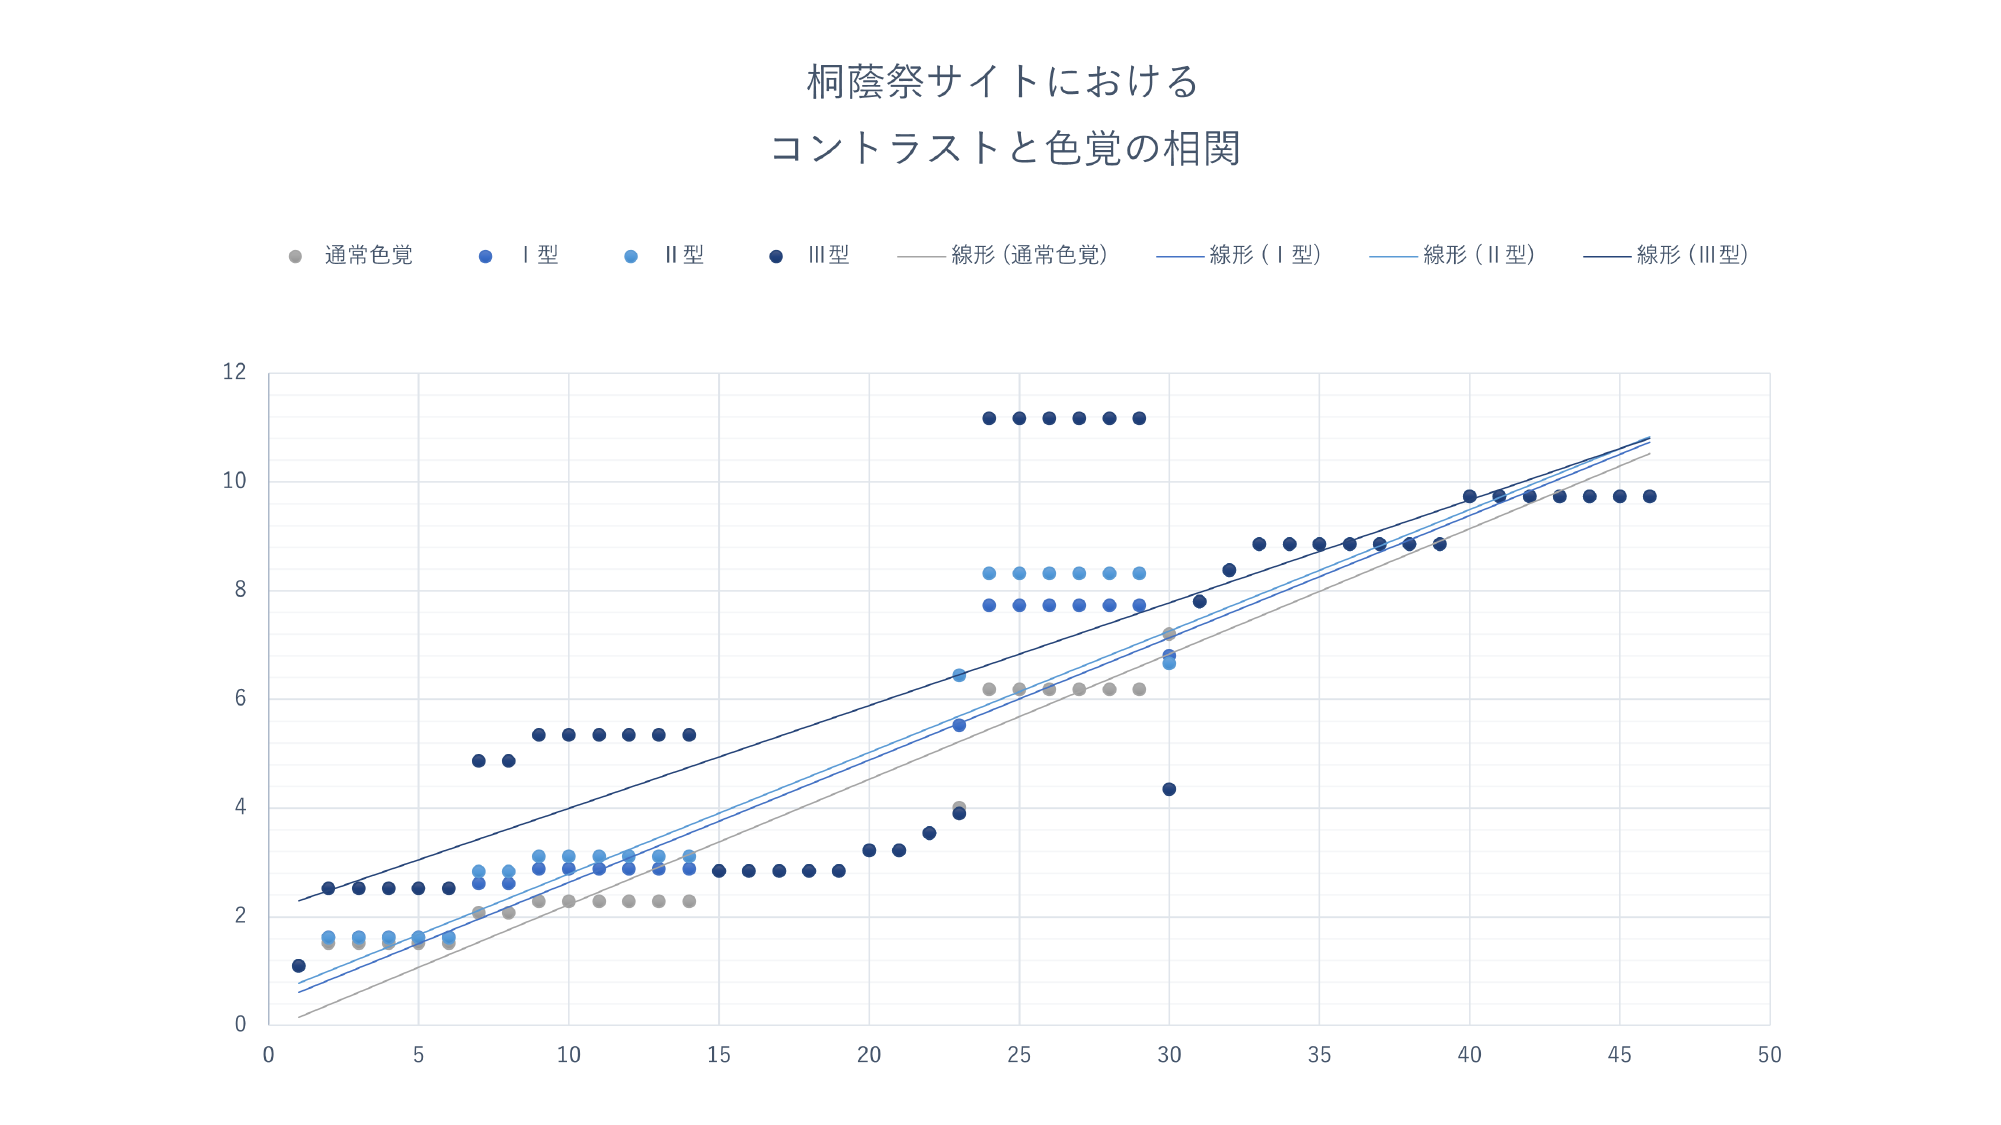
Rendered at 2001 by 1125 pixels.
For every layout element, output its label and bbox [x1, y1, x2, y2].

picture [195, 15, 1805, 1074]
